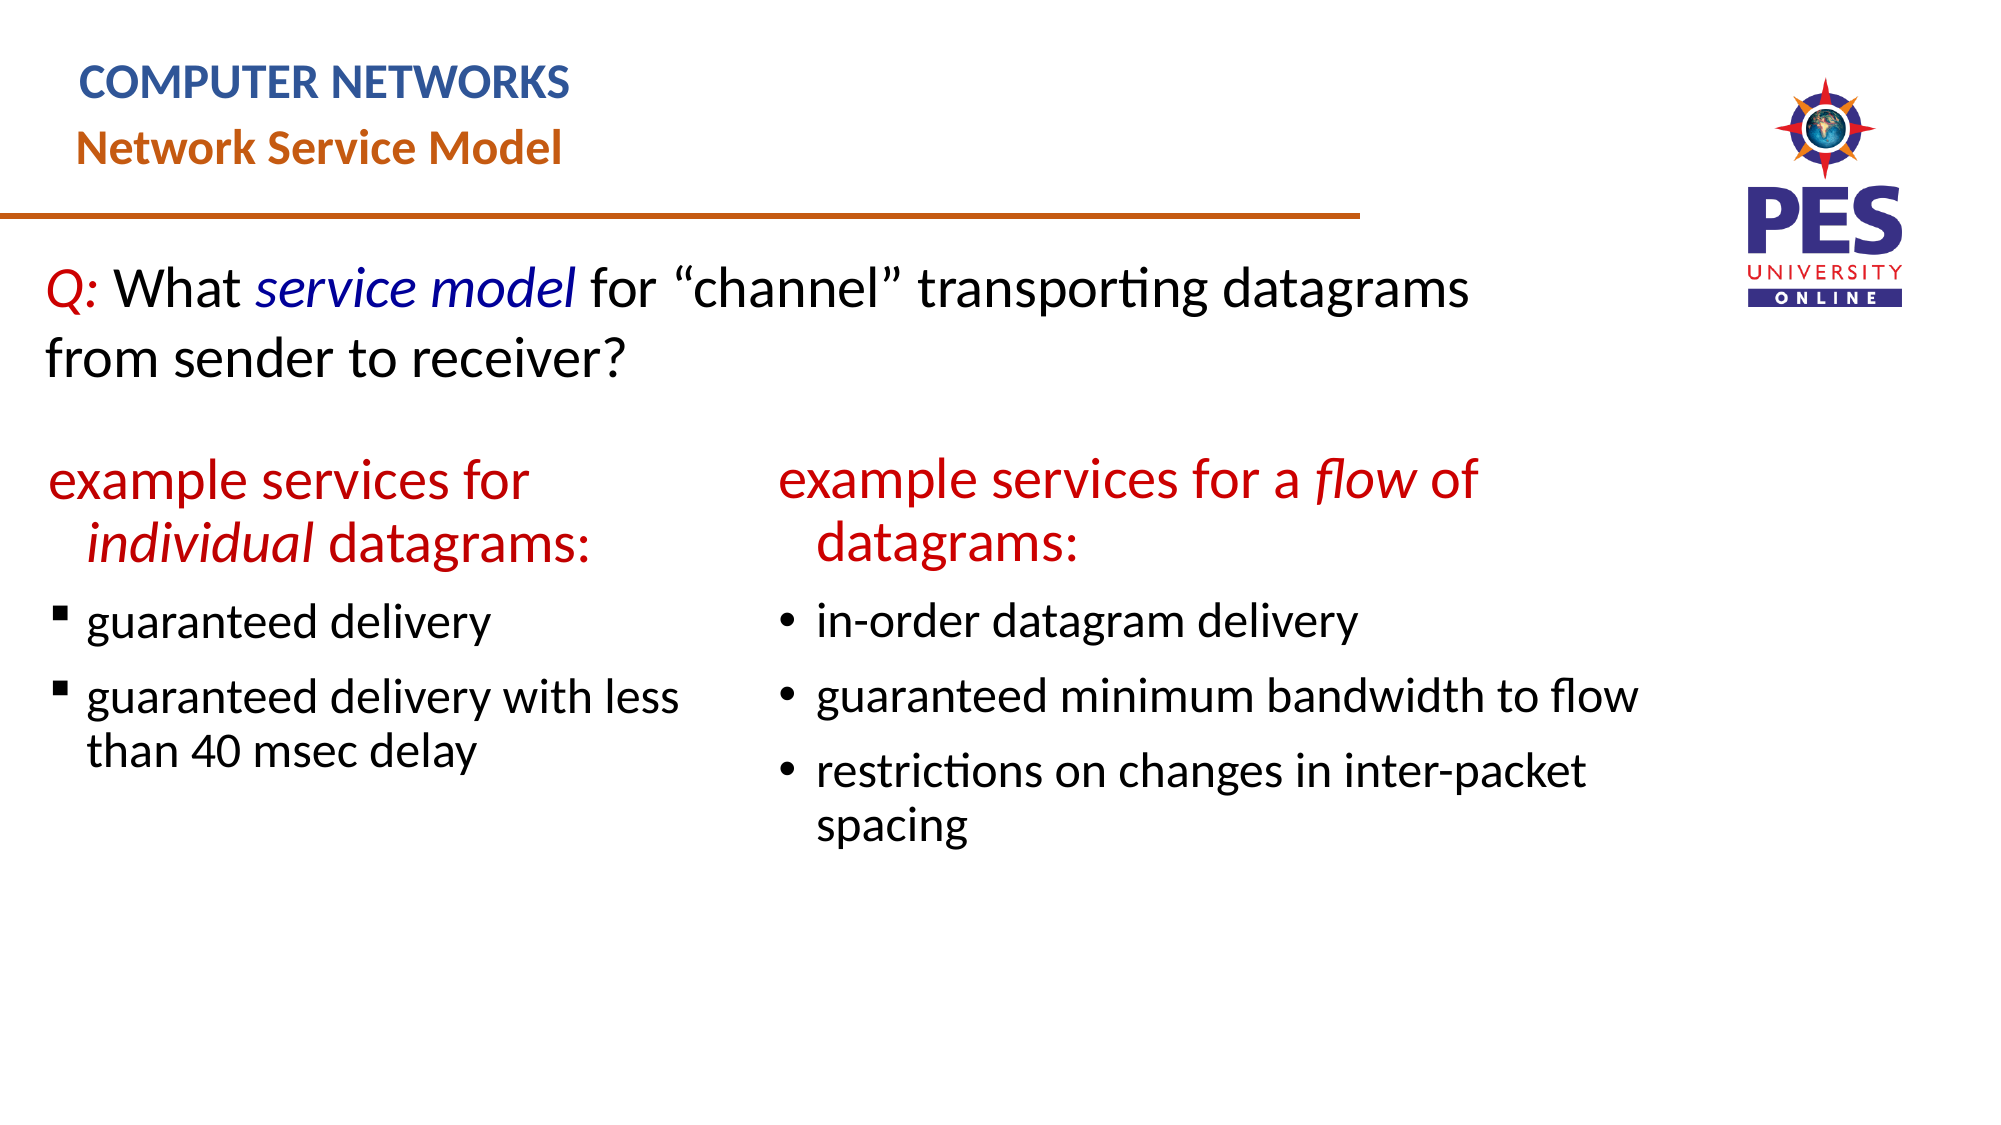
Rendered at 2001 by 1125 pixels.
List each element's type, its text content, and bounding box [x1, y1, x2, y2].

text_box Network Service Model [60, 106, 1374, 182]
text_box Q: What service model for “channel” transporting datagrams from sender to receiver? [30, 241, 1528, 397]
list example services for individual datagrams: guaranteed delivery guaranteed delivery with less than 40 msec delay [33, 441, 748, 969]
picture [1748, 76, 1902, 307]
text_box COMPUTER NETWORKS [64, 41, 1295, 106]
text_box example services for a flow of datagrams: in-order datagram delivery guaranteed minimum bandwidth to flow restrictions on changes in inter-packet spacing [763, 440, 1749, 1026]
